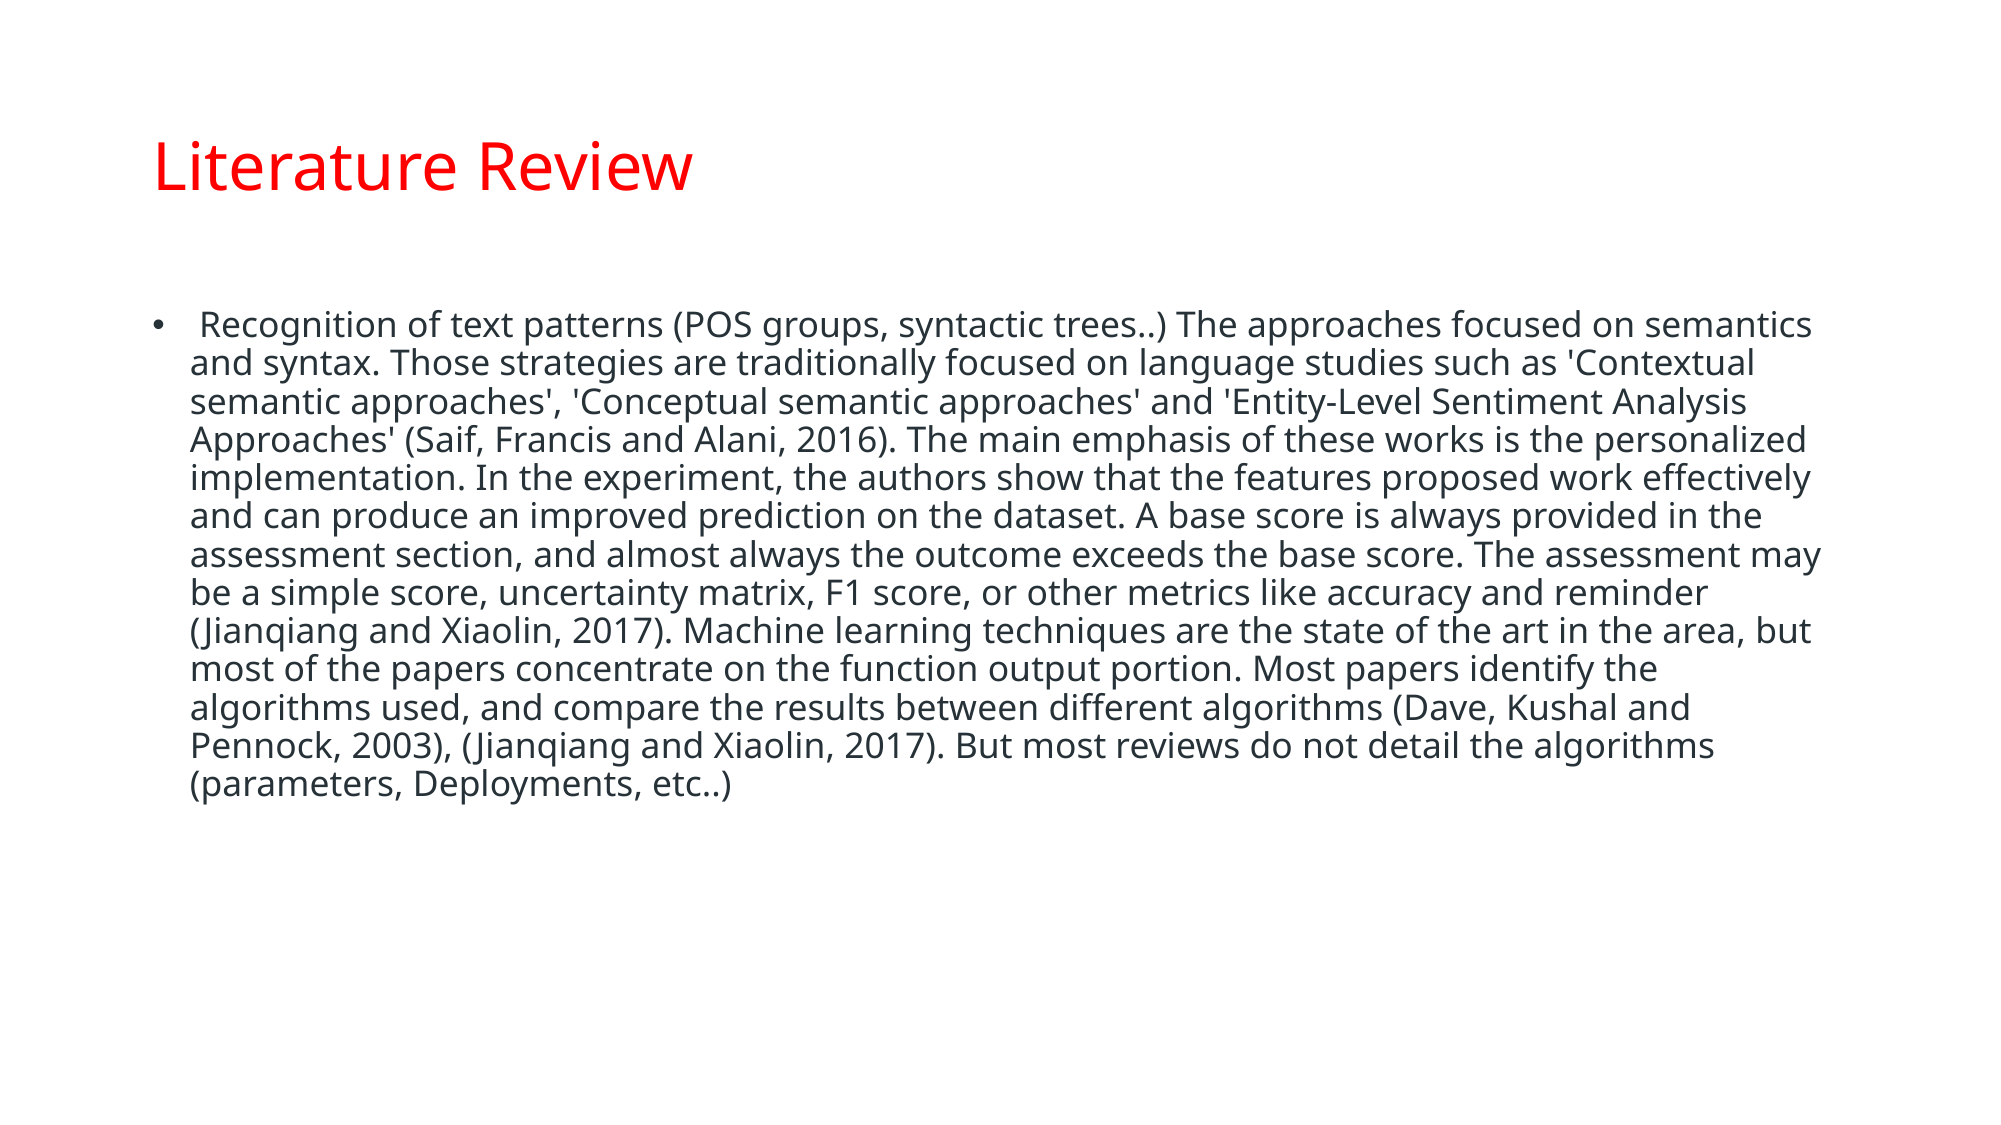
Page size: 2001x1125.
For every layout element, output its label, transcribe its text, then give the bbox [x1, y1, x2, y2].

title Literature Review [137, 59, 1863, 278]
list Recognition of text patterns (POS groups, syntactic trees..) The approaches focused on semantics and syntax. Those strategies are traditionally focused on language studies such as 'Contextual semantic approaches', 'Conceptual semantic approaches' and 'Entity-Level Sentiment Analysis Approaches' (Saif, Francis and Alani, 2016). The main emphasis of these works is the personalized implementation. In the experiment, the authors show that the features proposed work effectively and can produce an improved prediction on the dataset. A base score is always provided in the assessment section, and almost always the outcome exceeds the base score. The assessment may be a simple score, uncertainty matrix, F1 score, or other metrics like accuracy and reminder (Jianqiang and Xiaolin, 2017). Machine learning techniques are the state of the art in the area, but most of the papers concentrate on the function output portion. Most papers identify the algorithms used, and compare the results between different algorithms (Dave, Kushal and Pennock, 2003), (Jianqiang and Xiaolin, 2017). But most reviews do not detail the algorithms (parameters, Deployments, etc..) [137, 299, 1863, 1014]
